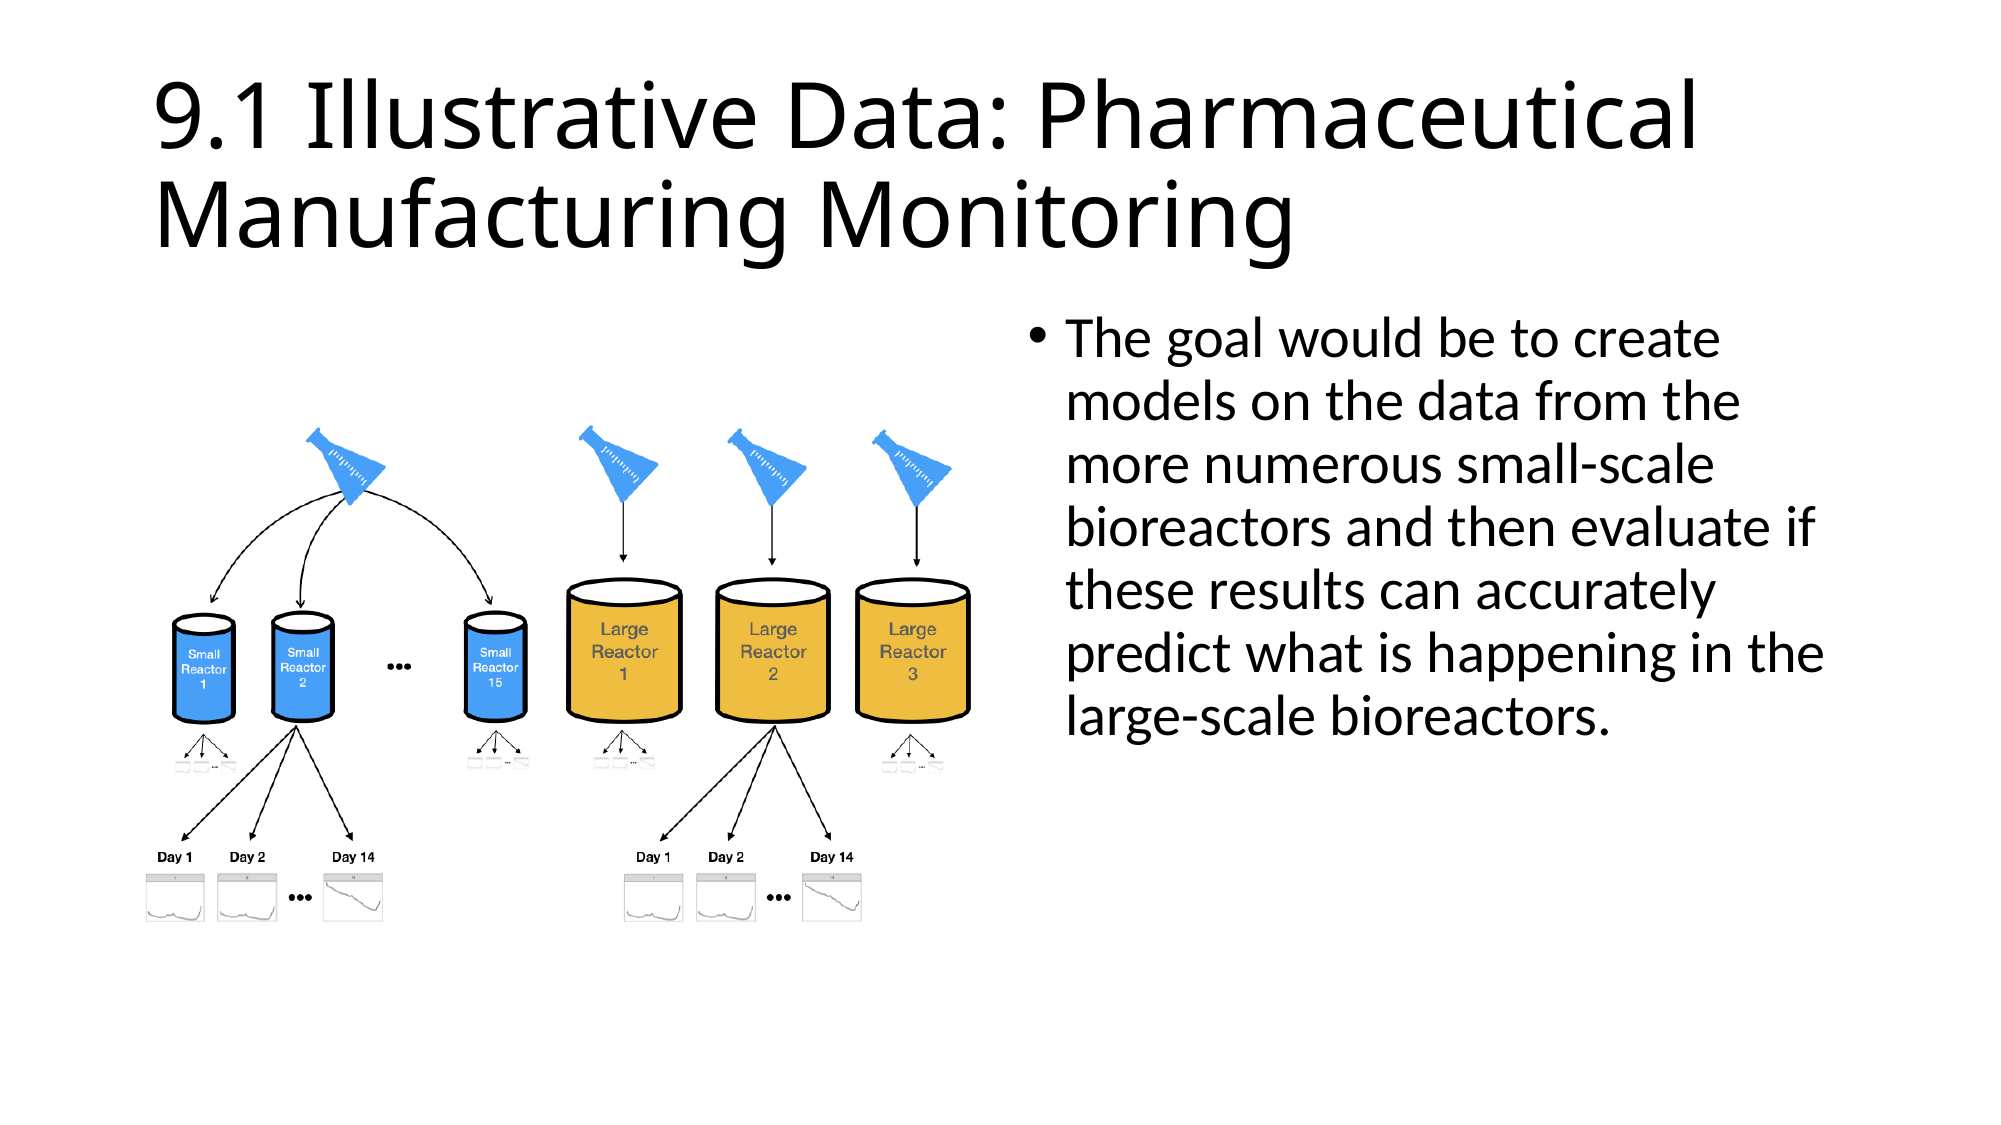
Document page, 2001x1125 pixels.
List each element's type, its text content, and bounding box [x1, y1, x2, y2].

title 9.1 Illustrative Data: Pharmaceutical Manufacturing Monitoring [137, 59, 1863, 278]
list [137, 337, 988, 976]
list The goal would be to create models on the data from the more numerous small-scale bioreactors and then evaluate if these results can accurately predict what is happening in the large-scale bioreactors. [1012, 299, 1863, 1014]
